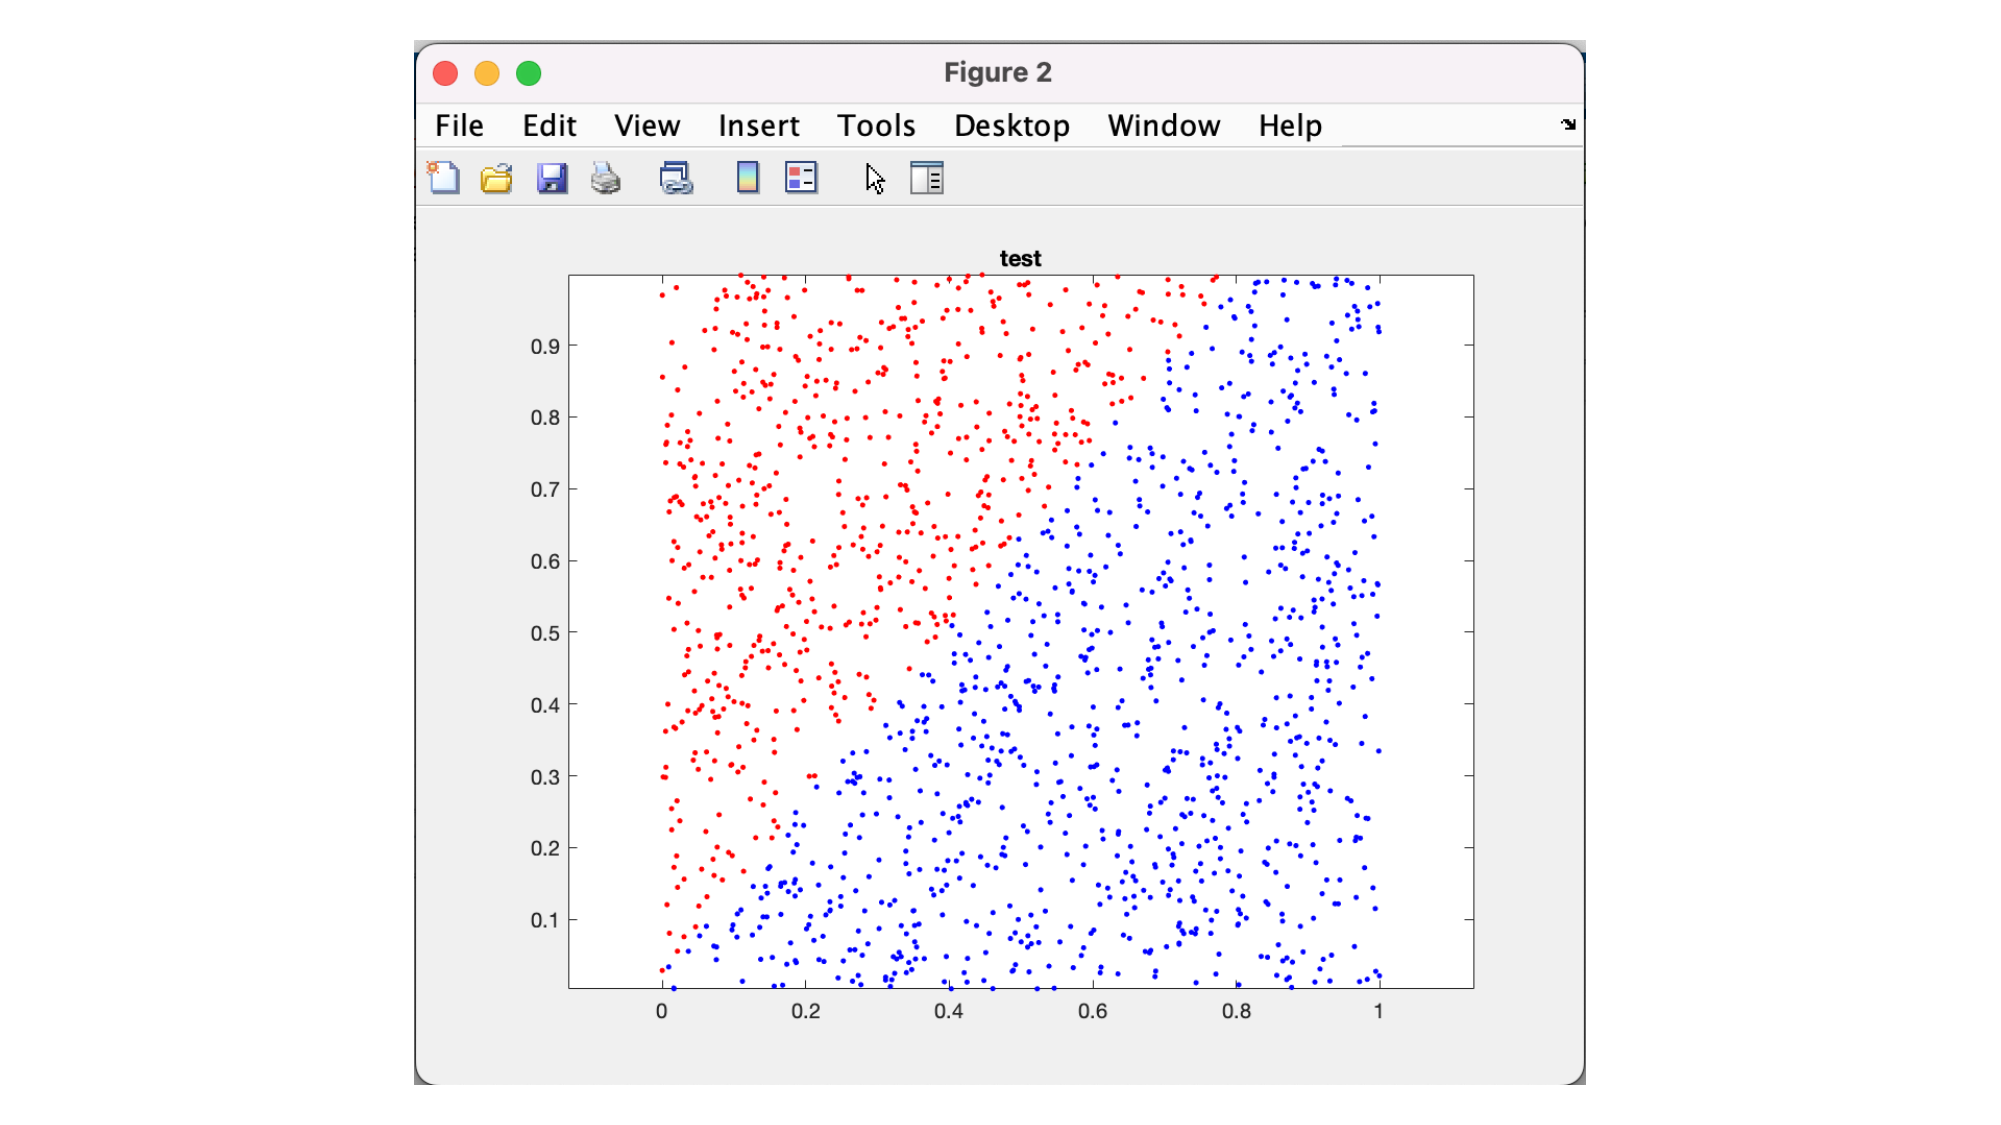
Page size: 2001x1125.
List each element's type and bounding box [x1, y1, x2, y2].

picture [414, 40, 1586, 1085]
